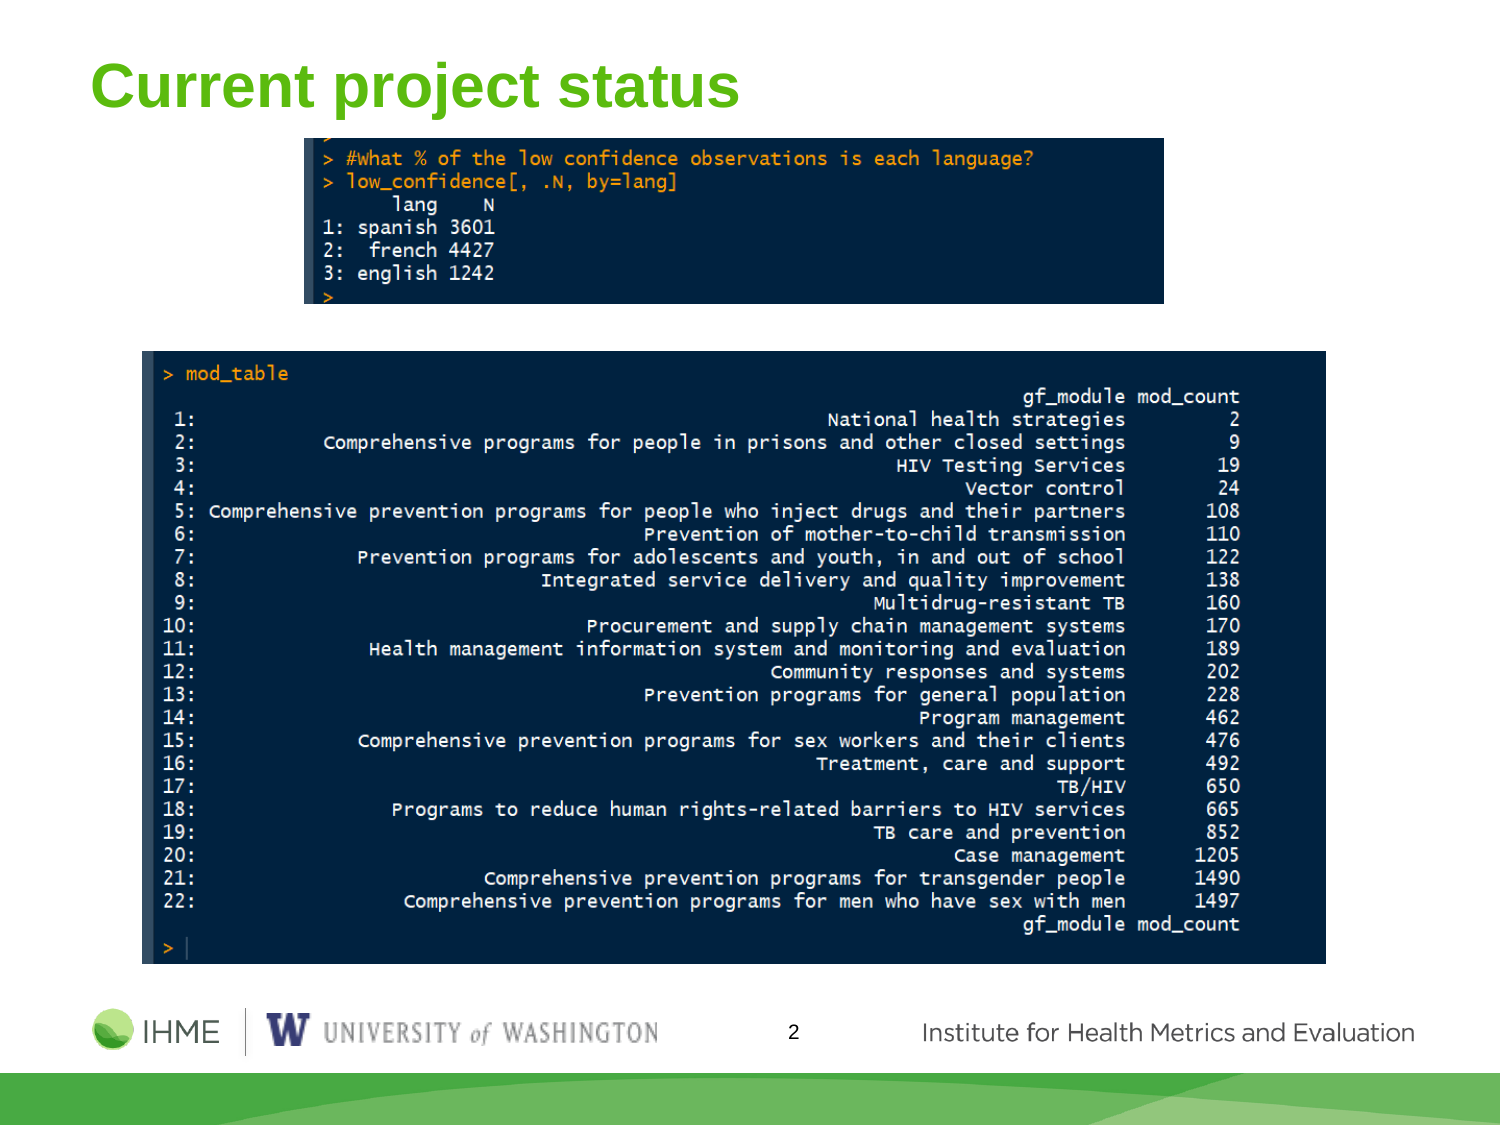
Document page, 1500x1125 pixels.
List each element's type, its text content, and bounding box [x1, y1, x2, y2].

picture [141, 350, 1326, 964]
picture [0, 1073, 1500, 1125]
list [304, 137, 1164, 305]
title Current project status [75, 37, 1419, 128]
picture [915, 1015, 1420, 1047]
picture [92, 1008, 219, 1050]
slide_number 2 [765, 1011, 822, 1052]
